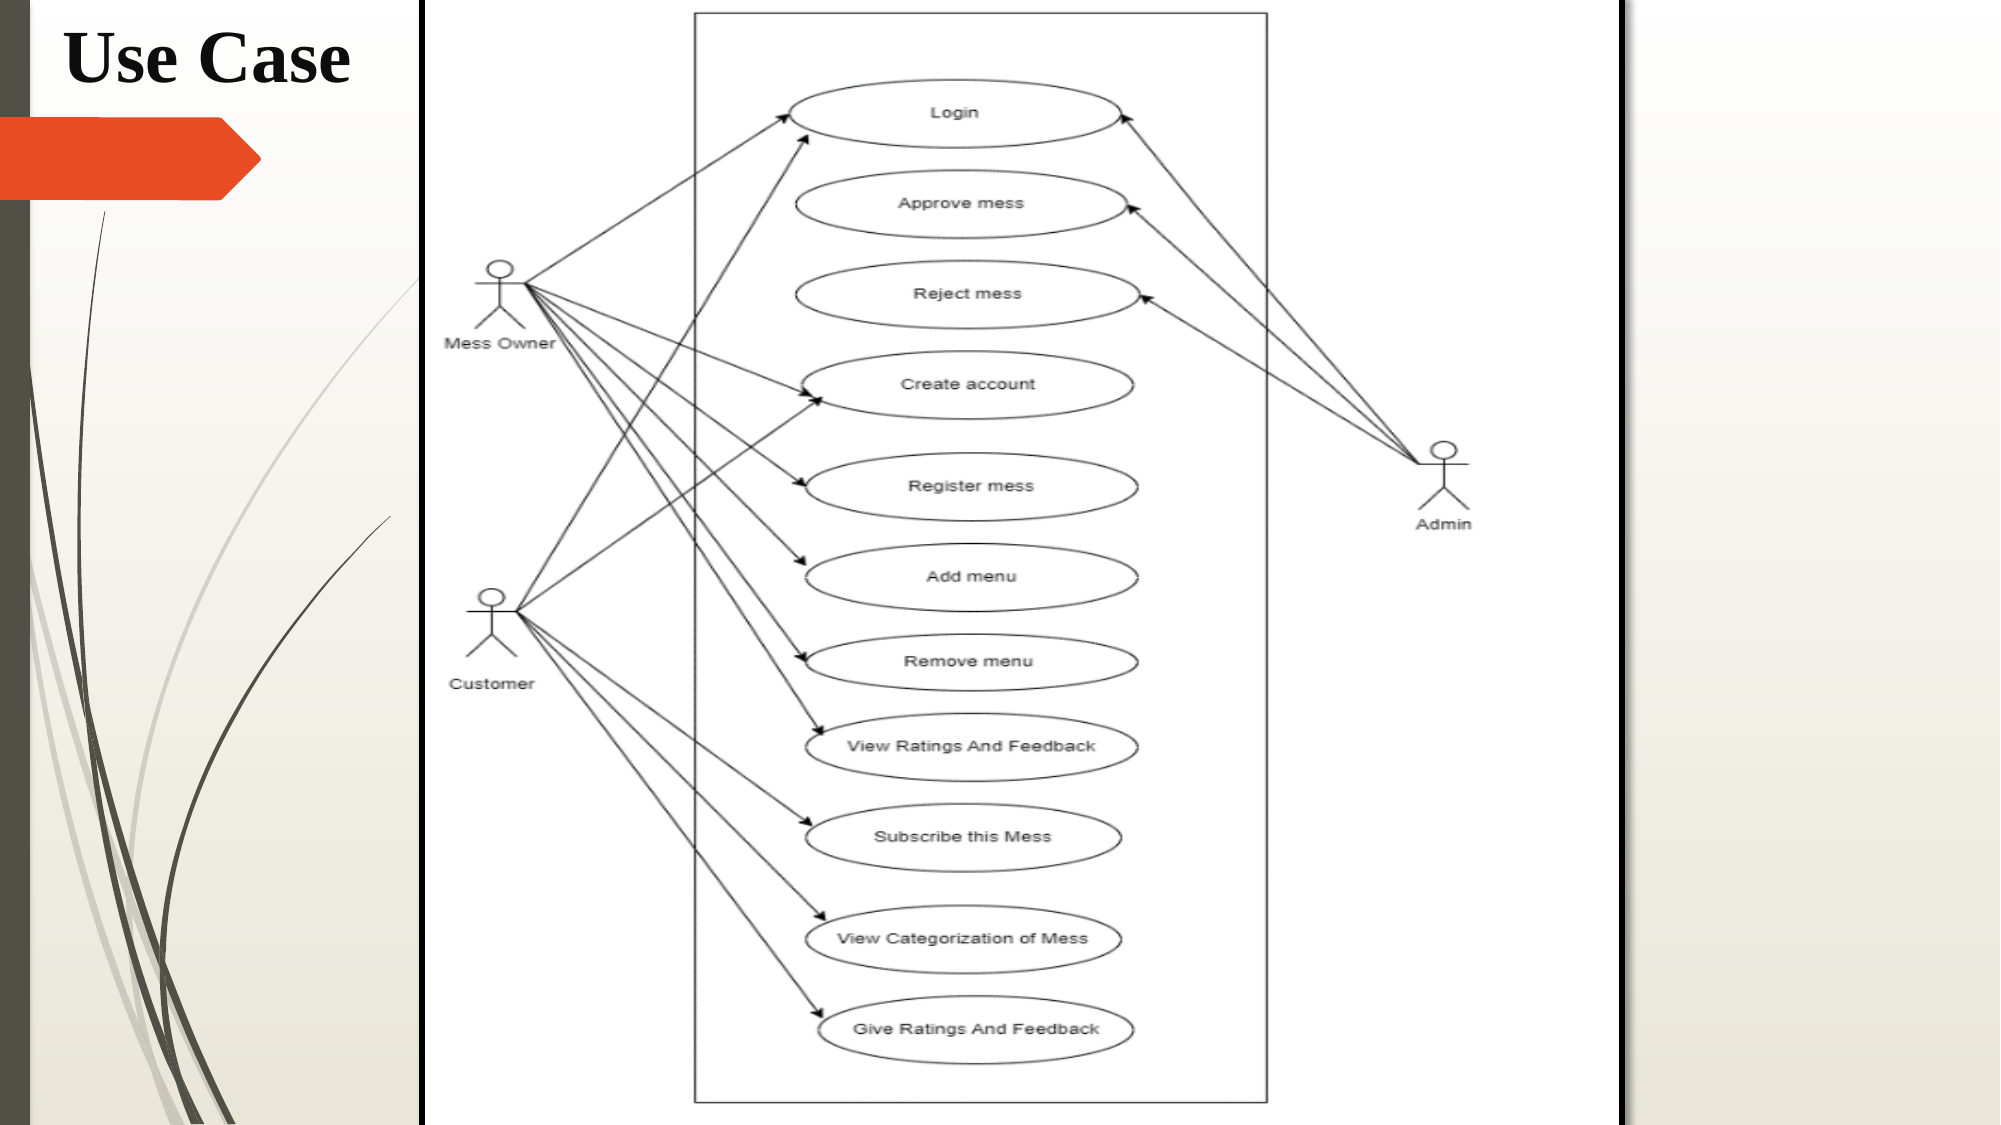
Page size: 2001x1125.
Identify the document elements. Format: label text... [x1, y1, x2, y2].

title Use Case [47, 0, 419, 211]
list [425, 0, 1620, 1125]
